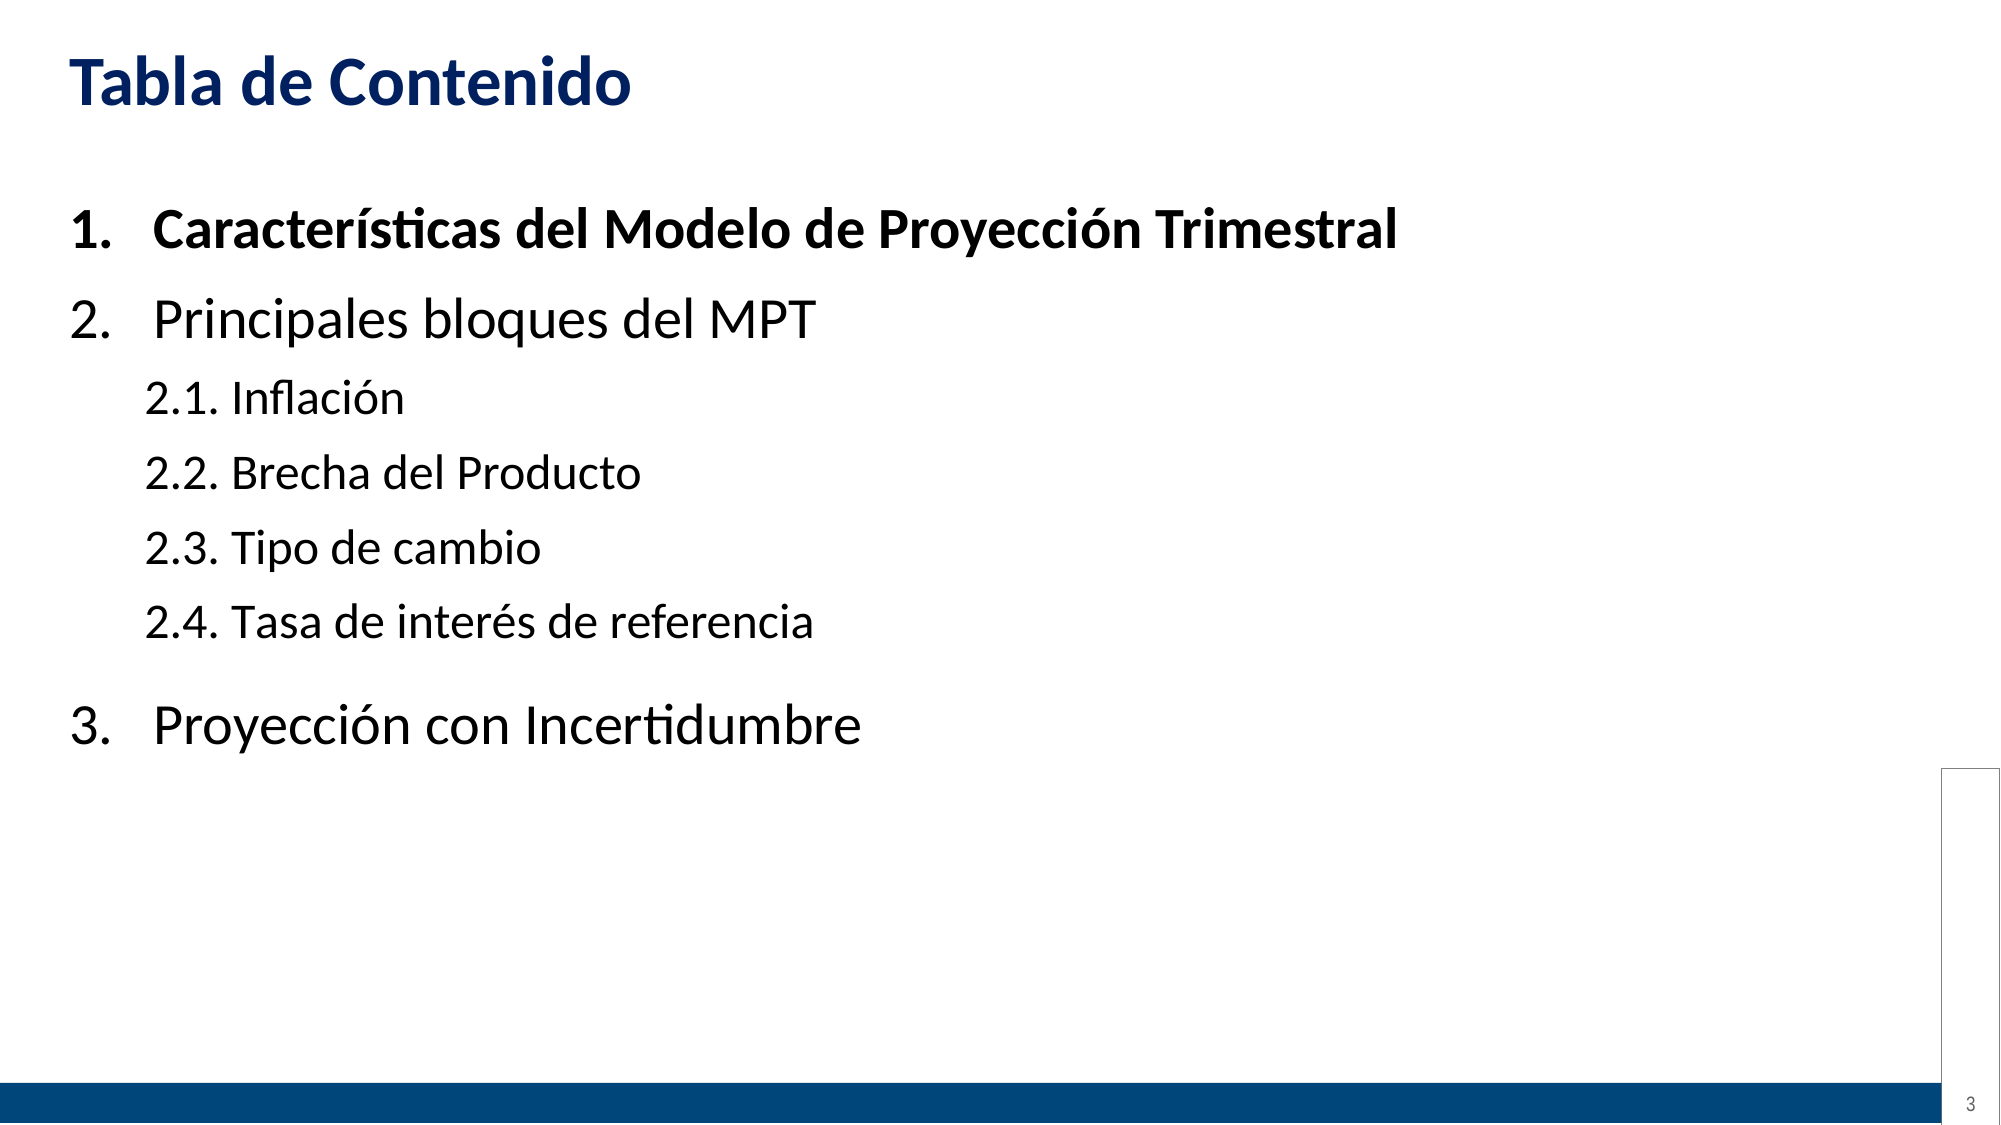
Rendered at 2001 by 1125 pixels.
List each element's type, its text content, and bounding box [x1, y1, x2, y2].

text_box [0, 1082, 1942, 1124]
title Tabla de Contenido [54, 45, 1942, 120]
list Características del Modelo de Proyección Trimestral Principales bloques del MPT 2.1. Inflación 2.2. Brecha del Producto 2.3. Tipo de cambio 2.4. Tasa de interés de referencia Proyección con Incertidumbre [54, 182, 1942, 1043]
slide_number 3 [1941, 768, 2000, 1125]
